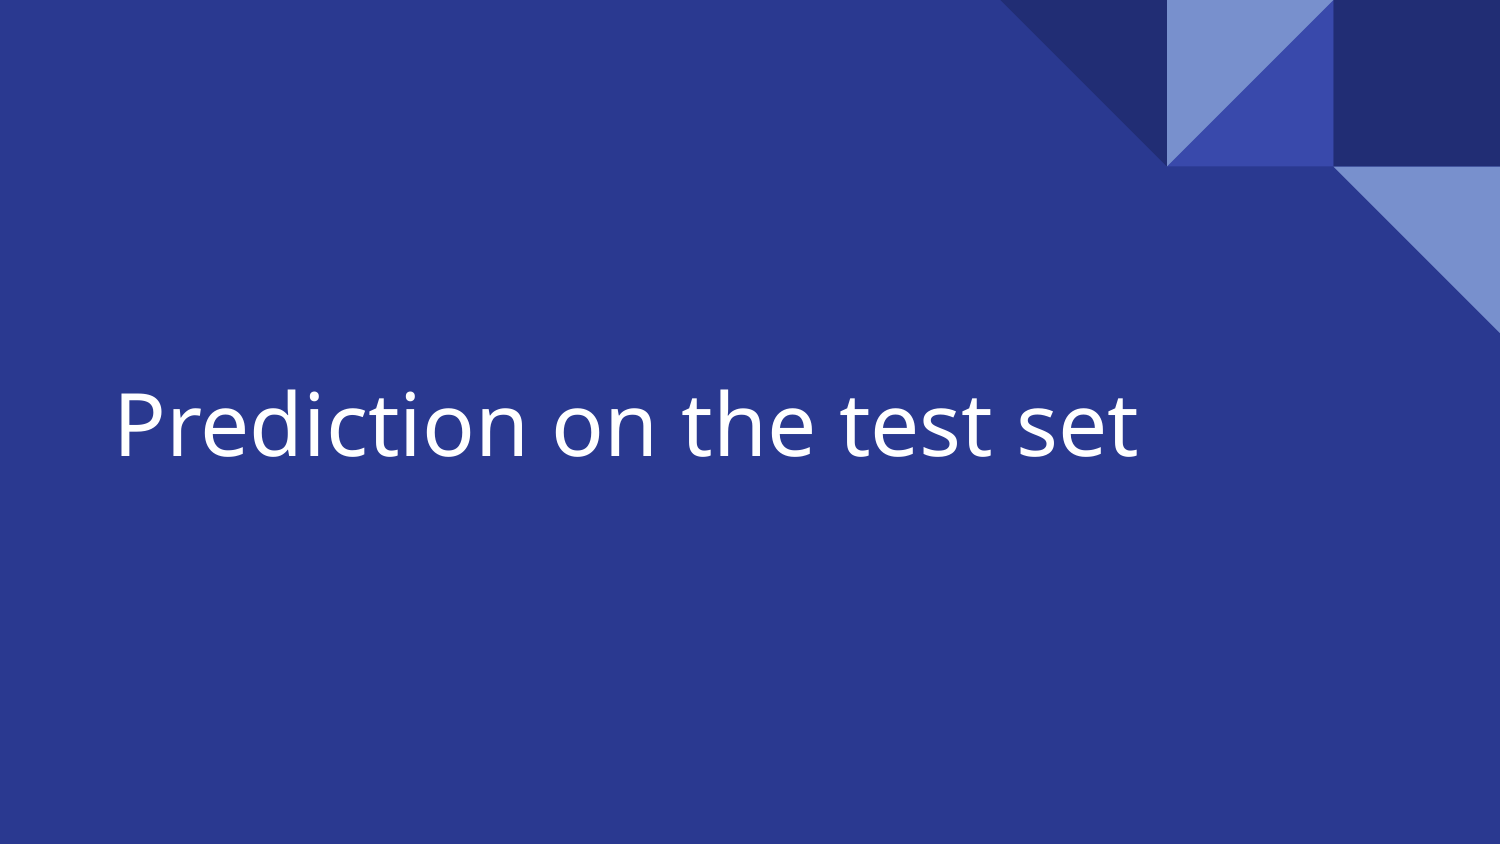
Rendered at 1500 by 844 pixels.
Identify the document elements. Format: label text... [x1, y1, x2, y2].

title Prediction on the test set [98, 353, 1447, 491]
